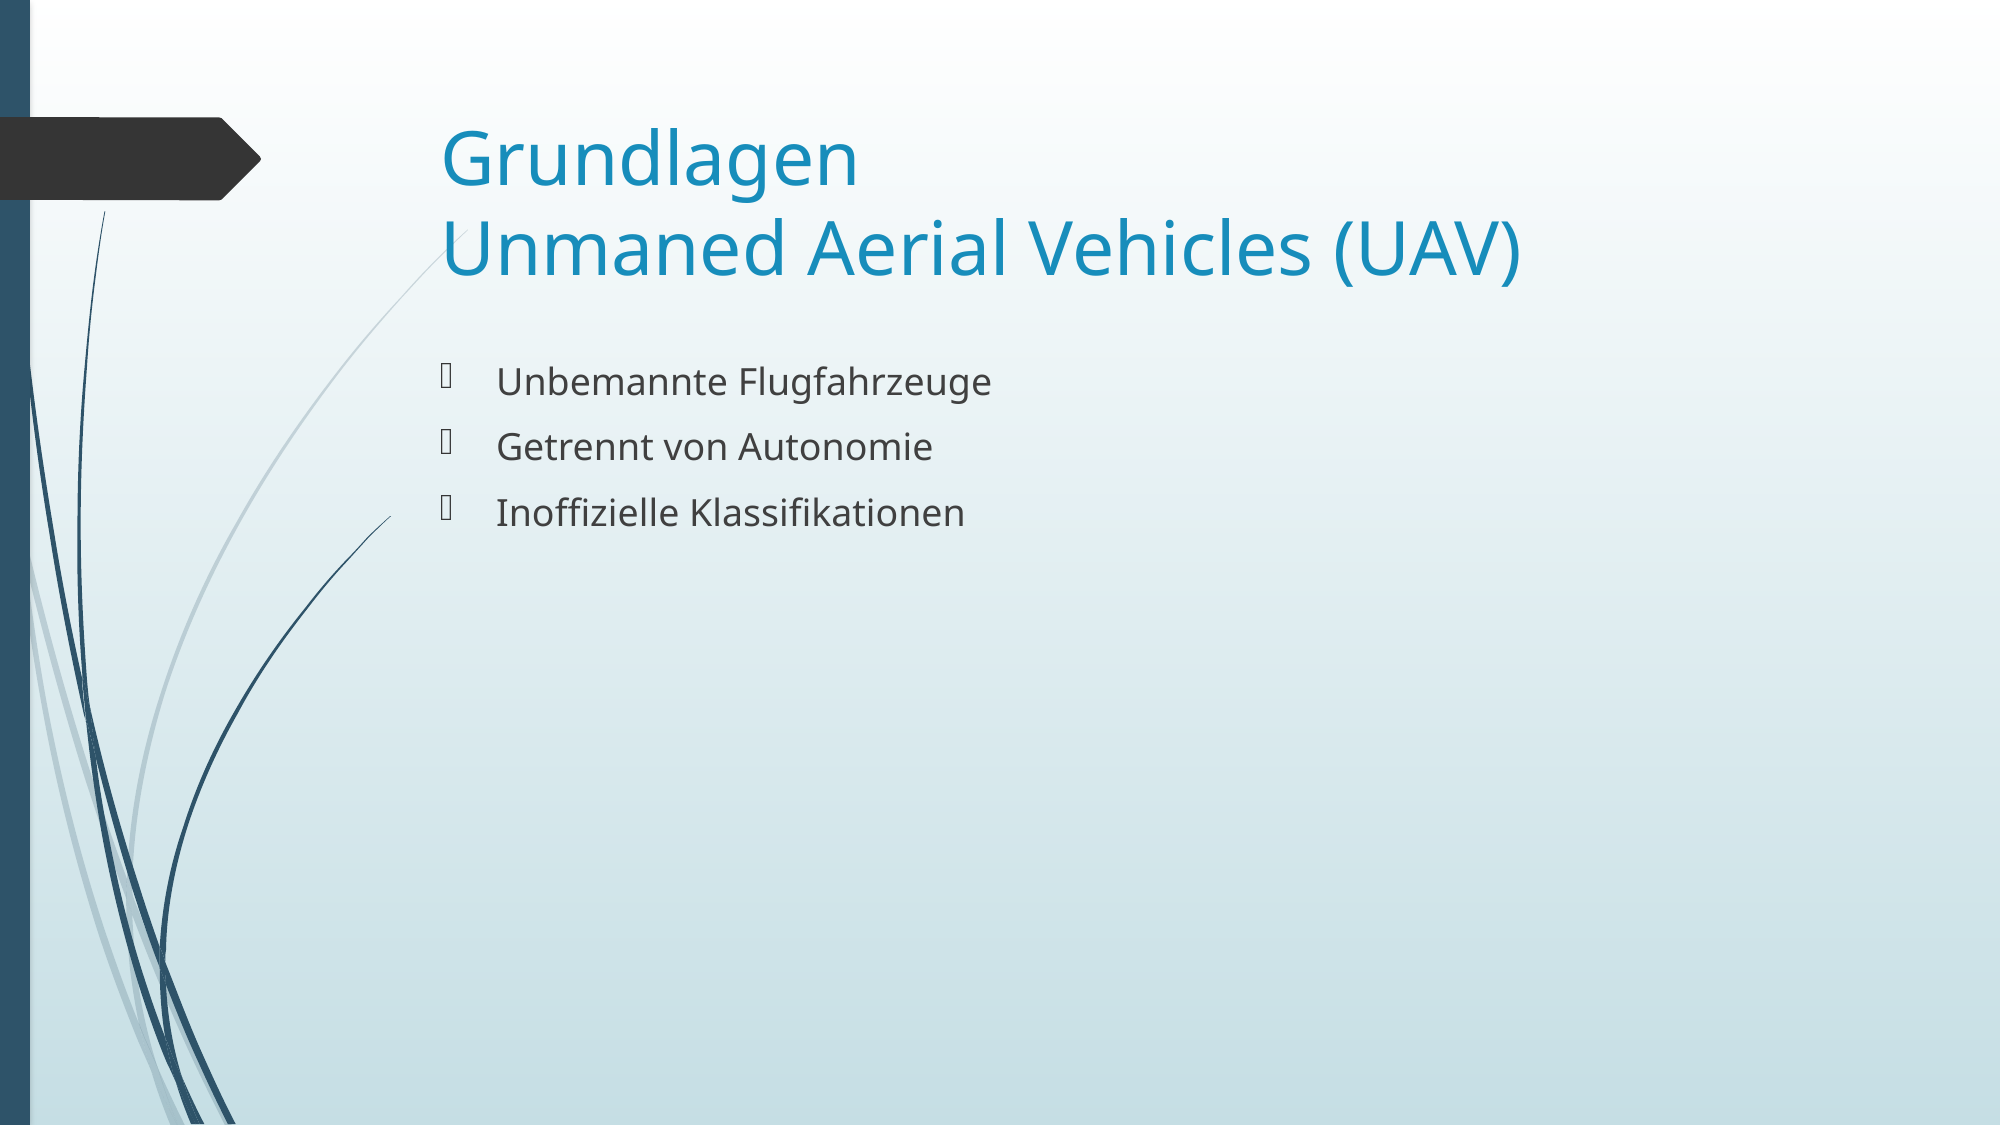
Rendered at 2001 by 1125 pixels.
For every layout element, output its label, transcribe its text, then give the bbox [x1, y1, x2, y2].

title Grundlagen Unmaned Aerial Vehicles (UAV) [425, 102, 1888, 313]
list Unbemannte Flugfahrzeuge Getrennt von Autonomie Inoffizielle Klassifikationen [424, 350, 1888, 970]
